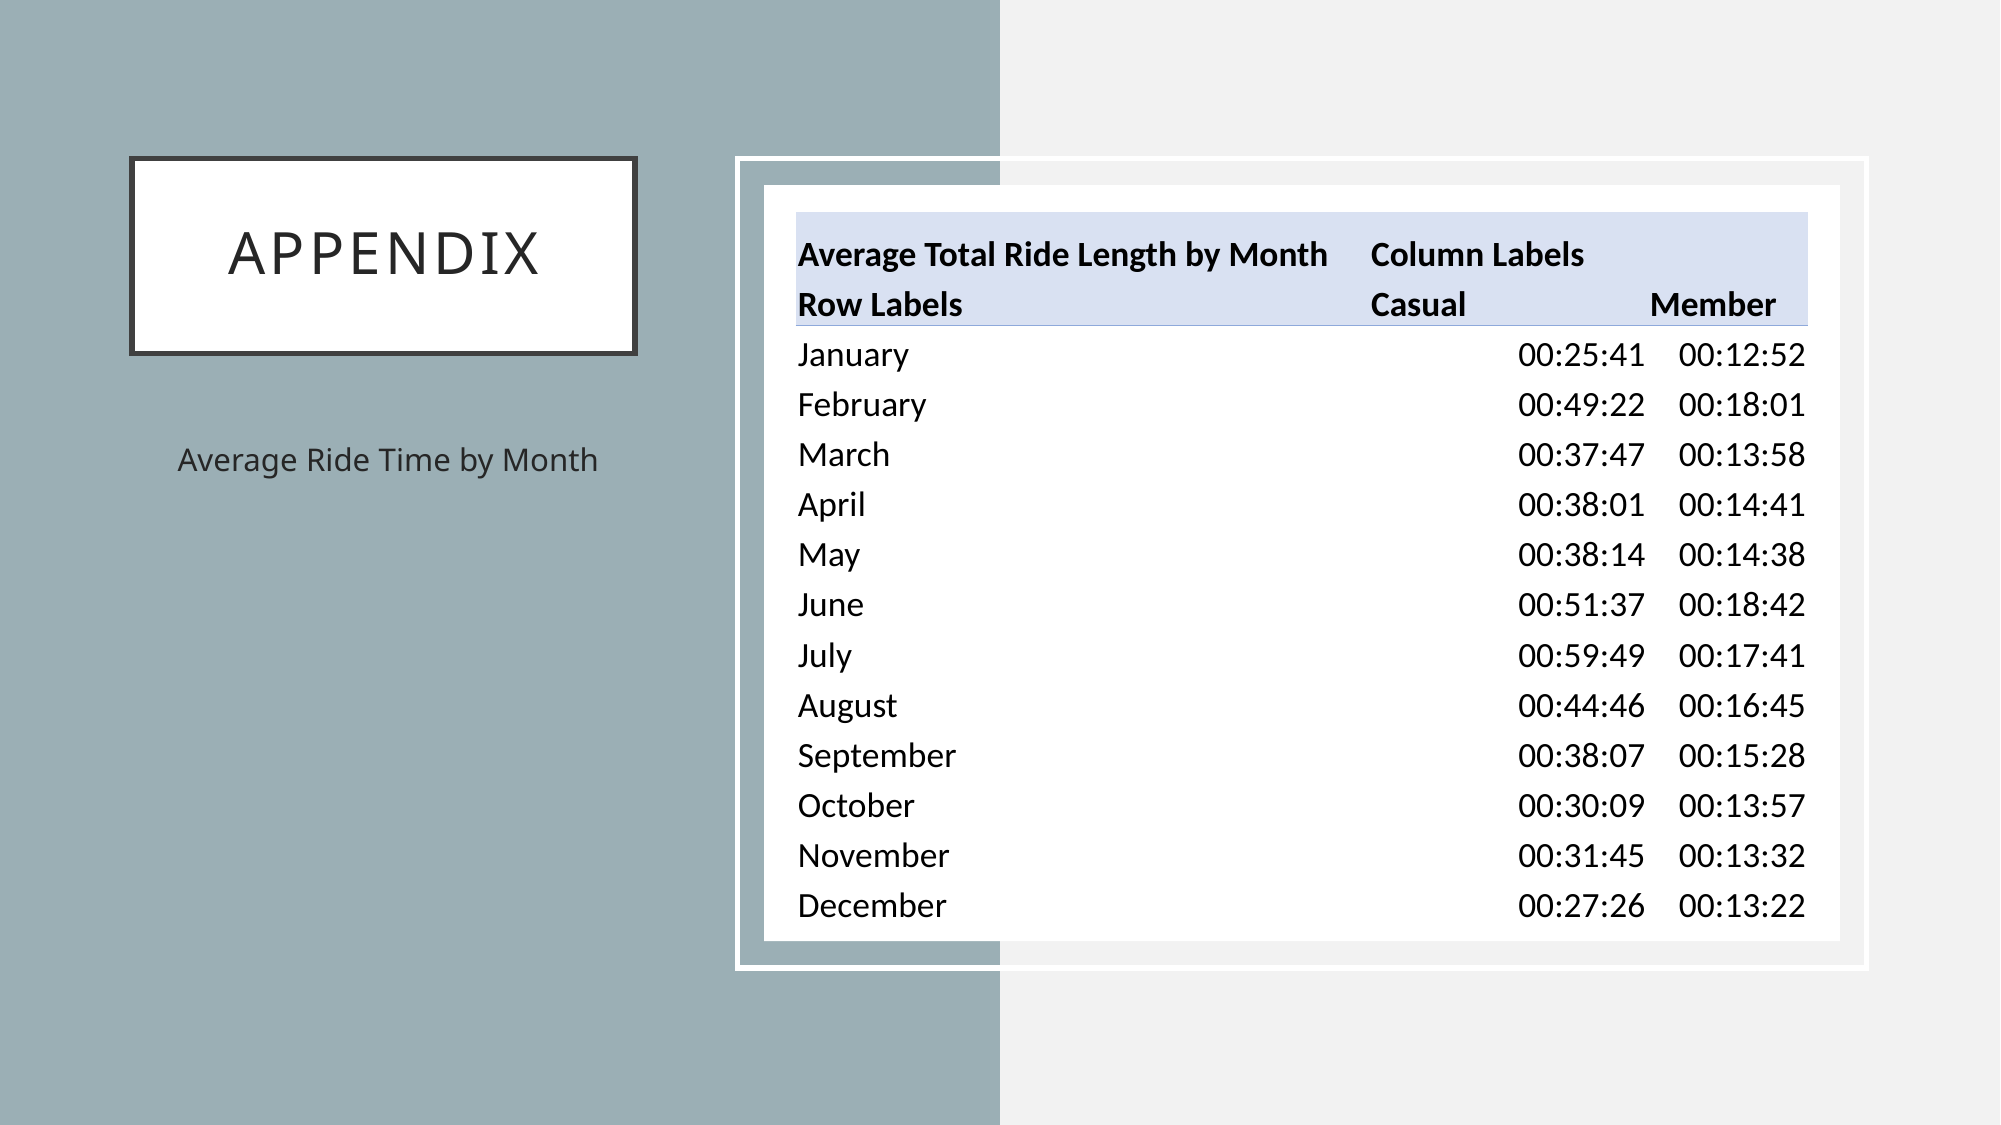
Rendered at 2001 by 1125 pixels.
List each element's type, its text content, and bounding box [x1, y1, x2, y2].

table_cell 00:38:07 [1369, 726, 1648, 776]
table_cell Member [1648, 275, 1808, 325]
table_cell 00:44:46 [1369, 676, 1648, 726]
table_cell March [796, 425, 1369, 476]
table_cell 00:51:37 [1369, 576, 1648, 626]
table_cell February [796, 375, 1369, 425]
table_cell July [796, 626, 1369, 676]
table_cell 00:30:09 [1369, 776, 1648, 826]
table_cell 00:13:58 [1648, 425, 1808, 476]
table_cell 00:38:01 [1369, 476, 1648, 526]
table_cell August [796, 676, 1369, 726]
table_cell 00:13:32 [1648, 826, 1808, 877]
table_cell May [796, 526, 1369, 576]
table_cell 00:31:45 [1369, 826, 1648, 877]
table_cell 00:38:14 [1369, 526, 1648, 576]
table_cell 00:14:41 [1648, 476, 1808, 526]
table_cell 00:18:01 [1648, 375, 1808, 425]
text_box [763, 184, 1841, 942]
table_header Average Total Ride Length by Month [796, 212, 1369, 275]
table_cell Row Labels [796, 275, 1369, 325]
table_cell 00:16:45 [1648, 676, 1808, 726]
table_cell 00:18:42 [1648, 576, 1808, 626]
table_cell January [796, 326, 1369, 375]
table_cell September [796, 726, 1369, 776]
table_cell 00:13:57 [1648, 776, 1808, 826]
table_cell June [796, 576, 1369, 626]
table_cell April [796, 476, 1369, 526]
table_cell 00:17:41 [1648, 626, 1808, 676]
table_cell 00:27:26 [1369, 877, 1648, 927]
table_cell October [796, 776, 1369, 826]
table_header Column Labels [1369, 212, 1648, 275]
table_cell 00:15:28 [1648, 726, 1808, 776]
table_cell November [796, 826, 1369, 877]
table_cell 00:59:49 [1369, 626, 1648, 676]
table_cell 00:14:38 [1648, 526, 1808, 576]
table_cell 00:49:22 [1369, 375, 1648, 425]
table_cell Casual [1369, 275, 1648, 325]
table_cell 00:13:22 [1648, 877, 1808, 927]
table_cell 00:37:47 [1369, 425, 1648, 476]
table_cell 00:25:41 [1369, 326, 1648, 375]
table_cell December [796, 877, 1369, 927]
table_header [1648, 212, 1808, 275]
title Appendix [129, 156, 638, 356]
text_box [736, 157, 1868, 969]
table_cell 00:12:52 [1648, 326, 1808, 375]
list Average Ride Time by Month [131, 432, 635, 968]
